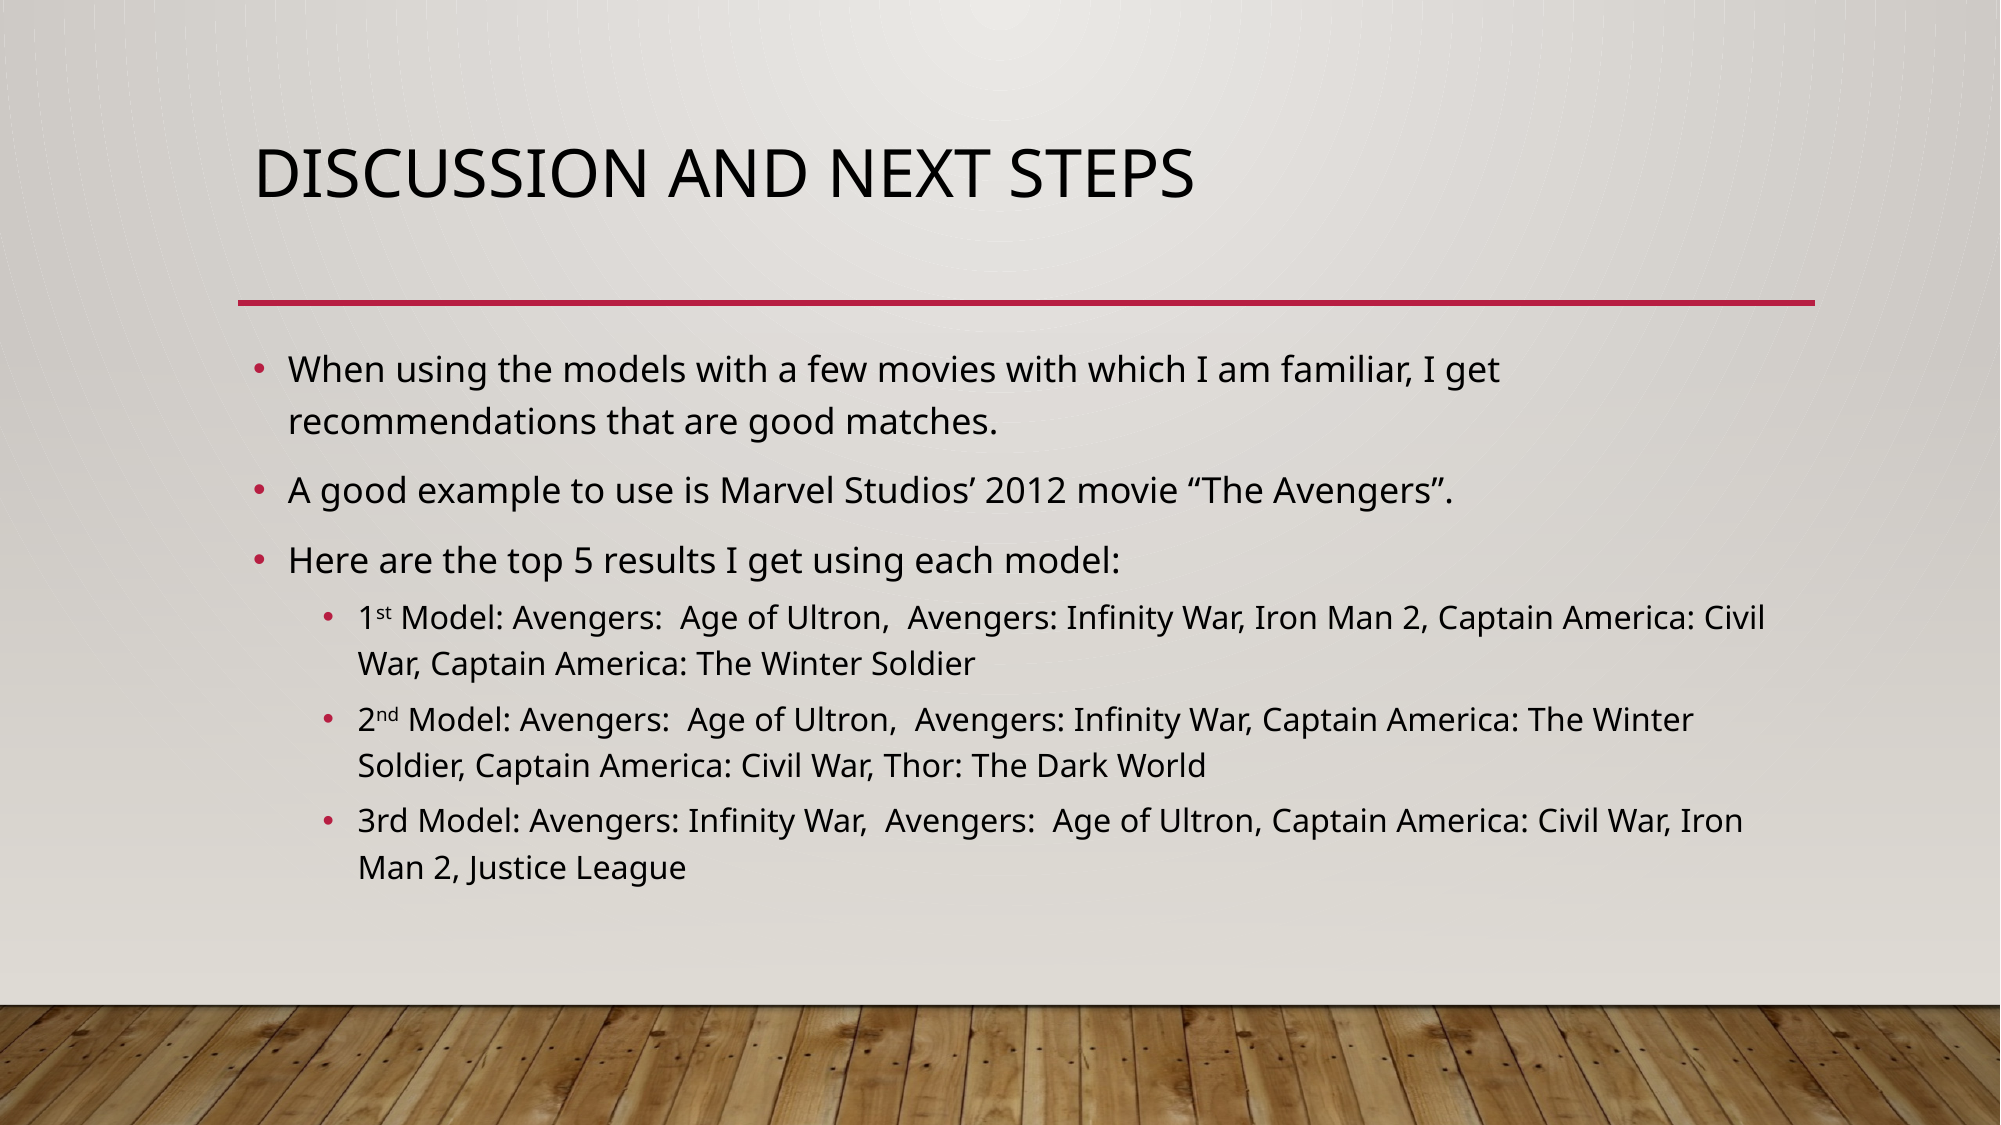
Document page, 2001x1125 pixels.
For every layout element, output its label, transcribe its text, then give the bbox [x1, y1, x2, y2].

list When using the models with a few movies with which I am familiar, I get recommendations that are good matches. A good example to use is Marvel Studios’ 2012 movie “The Avengers”. Here are the top 5 results I get using each model: 1st Model: Avengers: Age of Ultron, Avengers: Infinity War, Iron Man 2, Captain America: Civil War, Captain America: The Winter Soldier 2nd Model: Avengers: Age of Ultron, Avengers: Infinity War, Captain America: The Winter Soldier, Captain America: Civil War, Thor: The Dark World 3rd Model: Avengers: Infinity War, Avengers: Age of Ultron, Captain America: Civil War, Iron Man 2, Justice League [238, 330, 1814, 897]
picture [0, 1005, 2000, 1125]
title Discussion and next steps [238, 131, 1814, 305]
